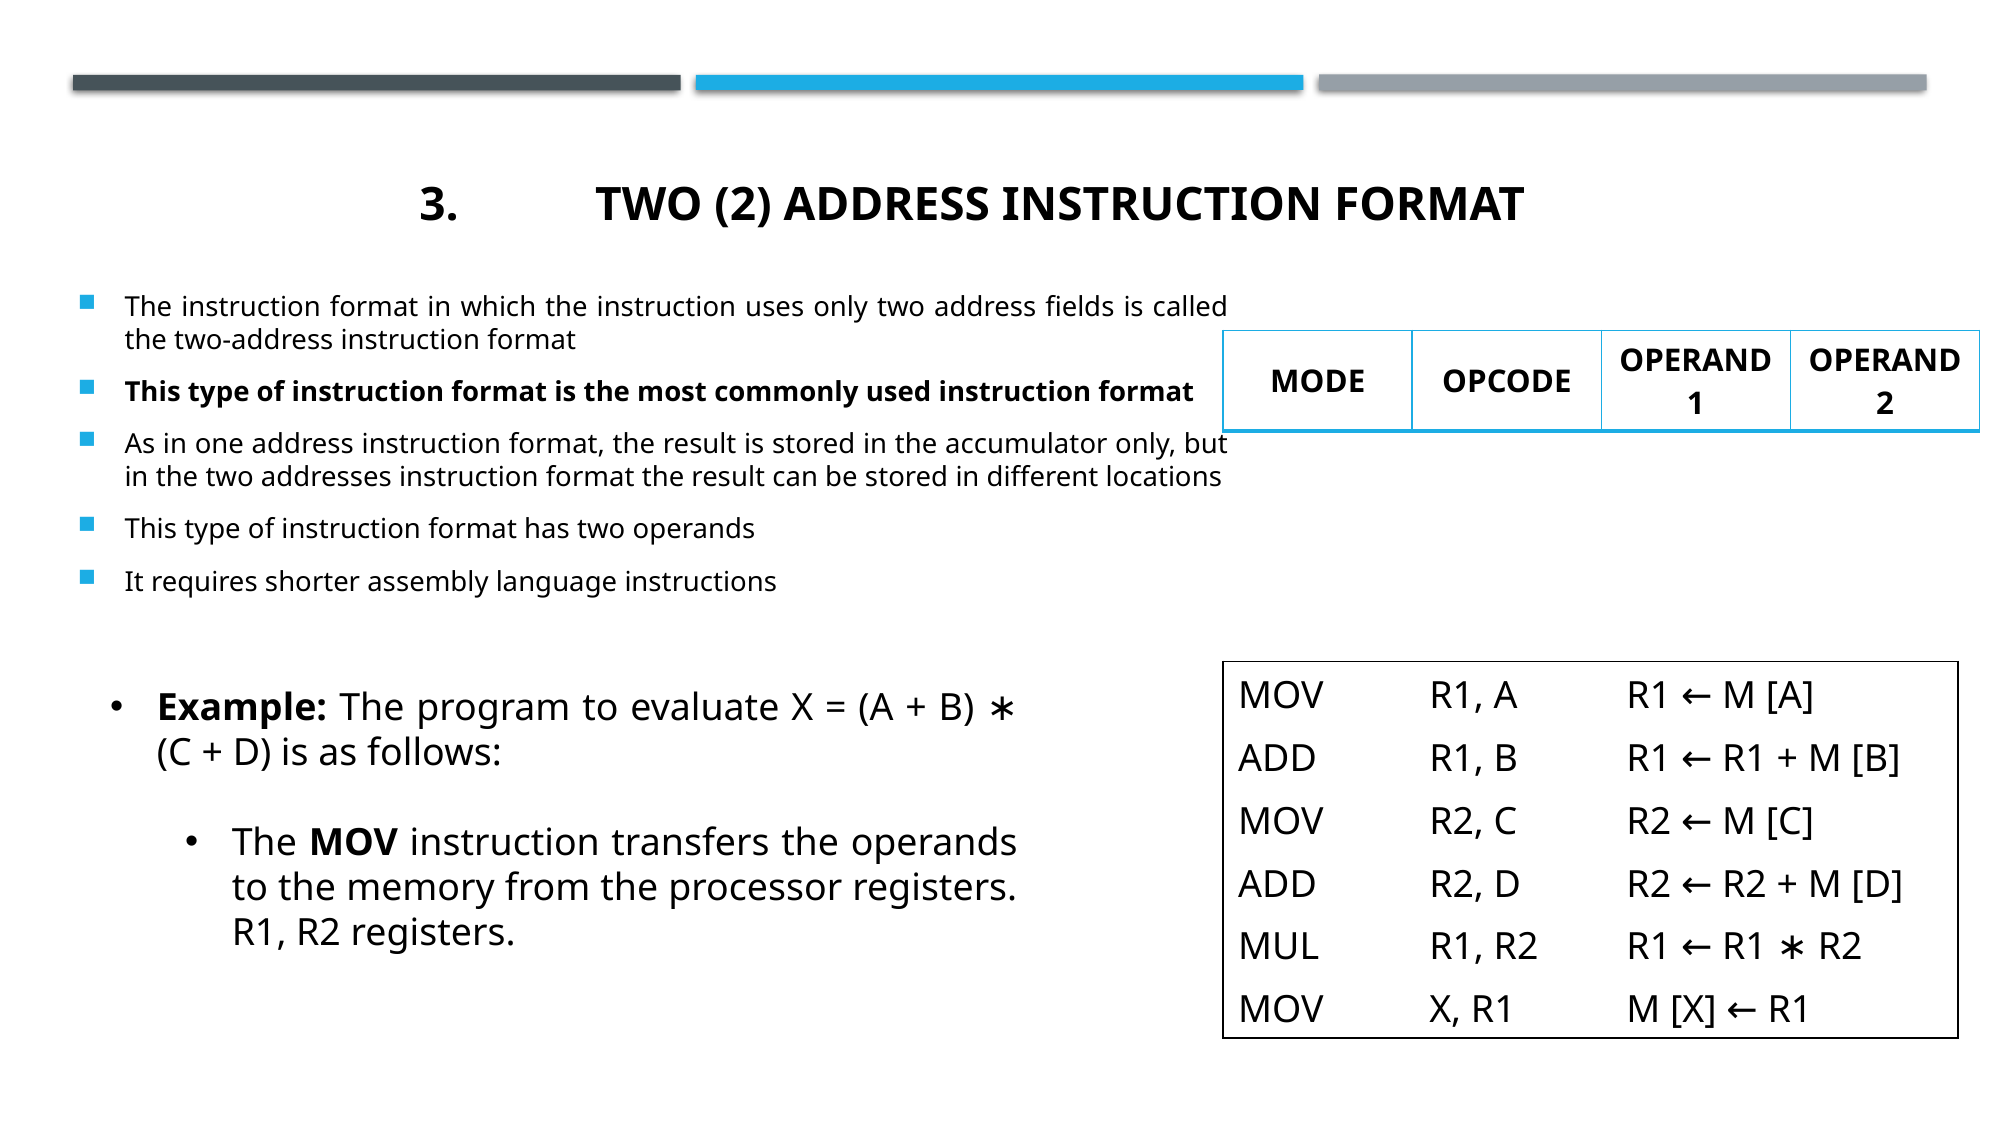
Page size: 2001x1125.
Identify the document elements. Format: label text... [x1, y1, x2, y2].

table_header R1, A [1414, 662, 1611, 724]
table_cell MUL [1224, 912, 1414, 975]
table_header MODE [1224, 331, 1411, 429]
table_cell ADD [1224, 724, 1414, 787]
table_cell R1 ← R1 + M [B] [1611, 724, 1957, 787]
table_header OPERAND 1 [1602, 331, 1790, 429]
text_box Example: The program to evaluate X = (A + B) ∗ (C + D) is as follows: The MOV instruction transfers the operands to the memory from the processor registers. R1, R2 registers. [95, 675, 1033, 960]
table_cell R2 ← R2 + M [D] [1611, 850, 1957, 912]
title TWO (2) ADDRESS INSTRUCTION FORMAT [95, 167, 1905, 238]
table_header MOV [1224, 662, 1414, 724]
table_cell MOV [1224, 787, 1414, 850]
table_cell ADD [1224, 850, 1414, 912]
table_header OPCODE [1413, 331, 1601, 429]
table_cell R2, D [1414, 850, 1611, 912]
table_header R1 ← M [A] [1611, 662, 1957, 724]
table_cell R1, R2 [1414, 912, 1611, 975]
table_cell R1 ← R1 ∗ R2 [1611, 912, 1957, 975]
table_cell R2, C [1414, 787, 1611, 850]
table_header OPERAND 2 [1791, 331, 1979, 429]
table_cell R2 ← M [C] [1611, 787, 1957, 850]
table_cell X, R1 [1414, 975, 1611, 1037]
table_cell MOV [1224, 975, 1414, 1037]
table_cell R1, B [1414, 724, 1611, 787]
table_cell M [X] ← R1 [1611, 975, 1957, 1037]
list The instruction format in which the instruction uses only two address fields is called the two-address instruction format This type of instruction format is the most commonly used instruction format As in one address instruction format, the result is stored in the accumulator only, but in the two addresses instruction format the result can be stored in different locations This type of instruction format has two operands It requires shorter assembly language instructions [62, 265, 1244, 620]
